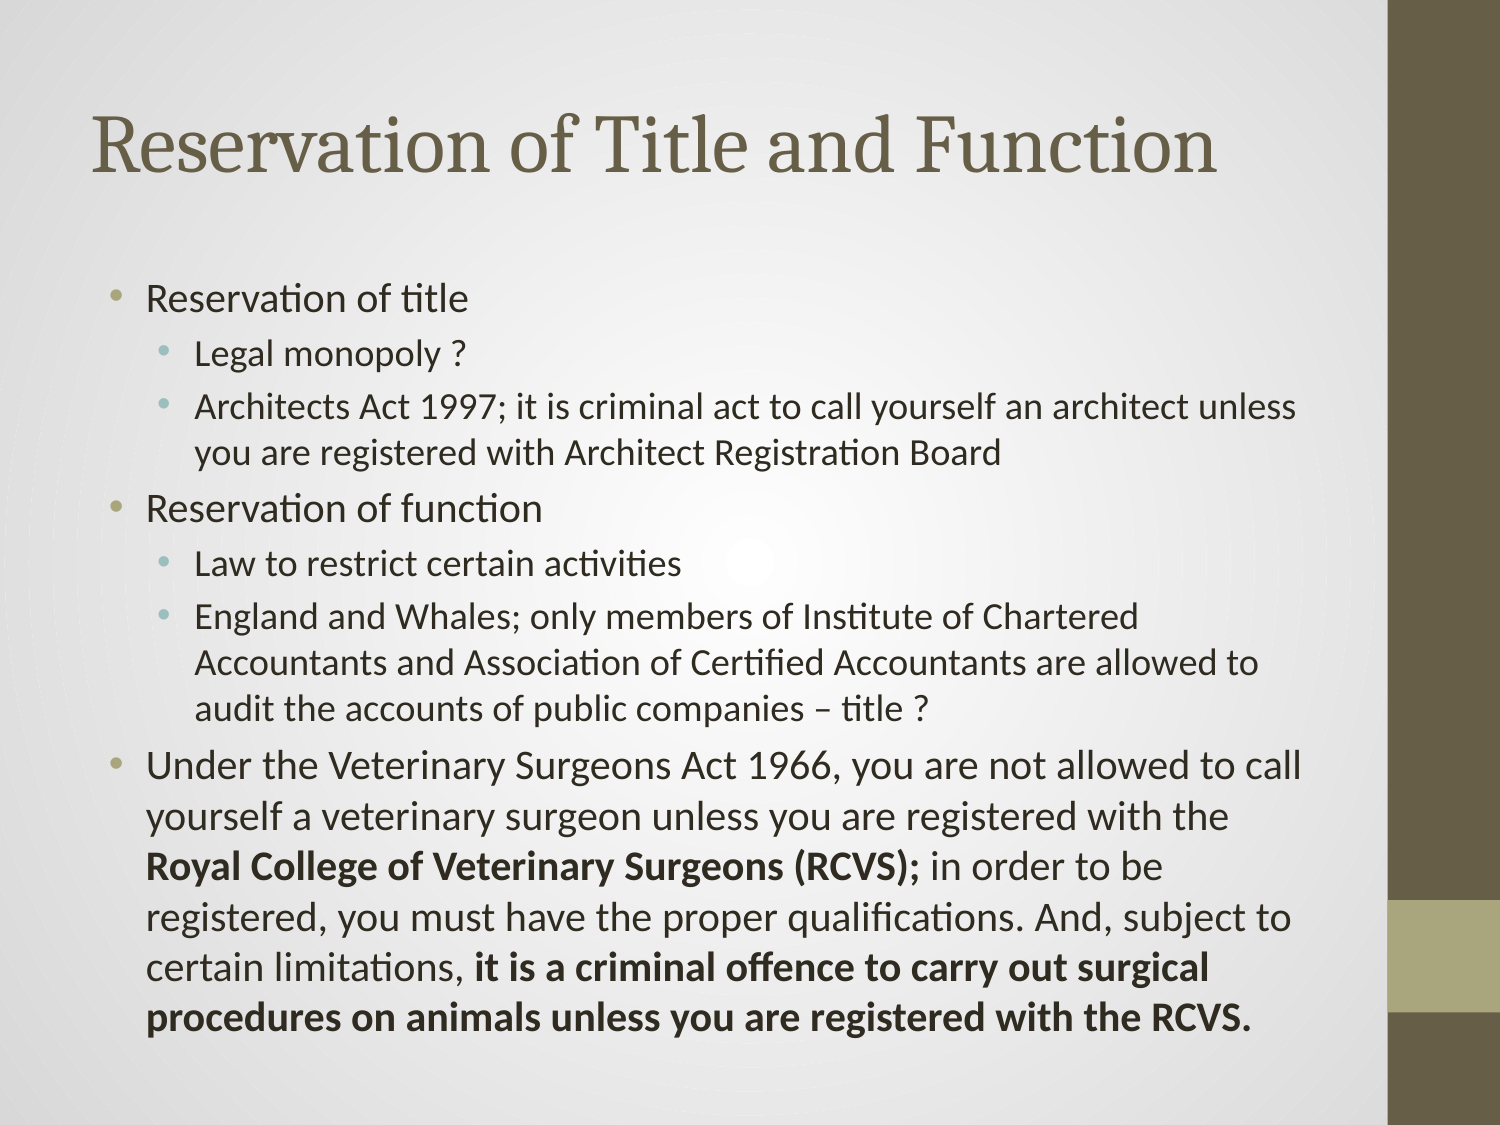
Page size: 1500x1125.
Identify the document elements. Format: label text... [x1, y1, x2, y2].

title Reservation of Title and Function [75, 45, 1325, 233]
list Reservation of title Legal monopoly ? Architects Act 1997; it is criminal act to call yourself an architect unless you are registered with Architect Registration Board Reservation of function Law to restrict certain activities England and Whales; only members of Institute of Chartered Accountants and Association of Certified Accountants are allowed to audit the accounts of public companies – title ? Under the Veterinary Surgeons Act 1966, you are not allowed to call yourself a veterinary surgeon unless you are registered with the Royal College of Veterinary Surgeons (RCVS); in order to be registered, you must have the proper qualifications. And, subject to certain limitations, it is a criminal offence to carry out surgical procedures on animals unless you are registered with the RCVS. [75, 262, 1325, 1050]
